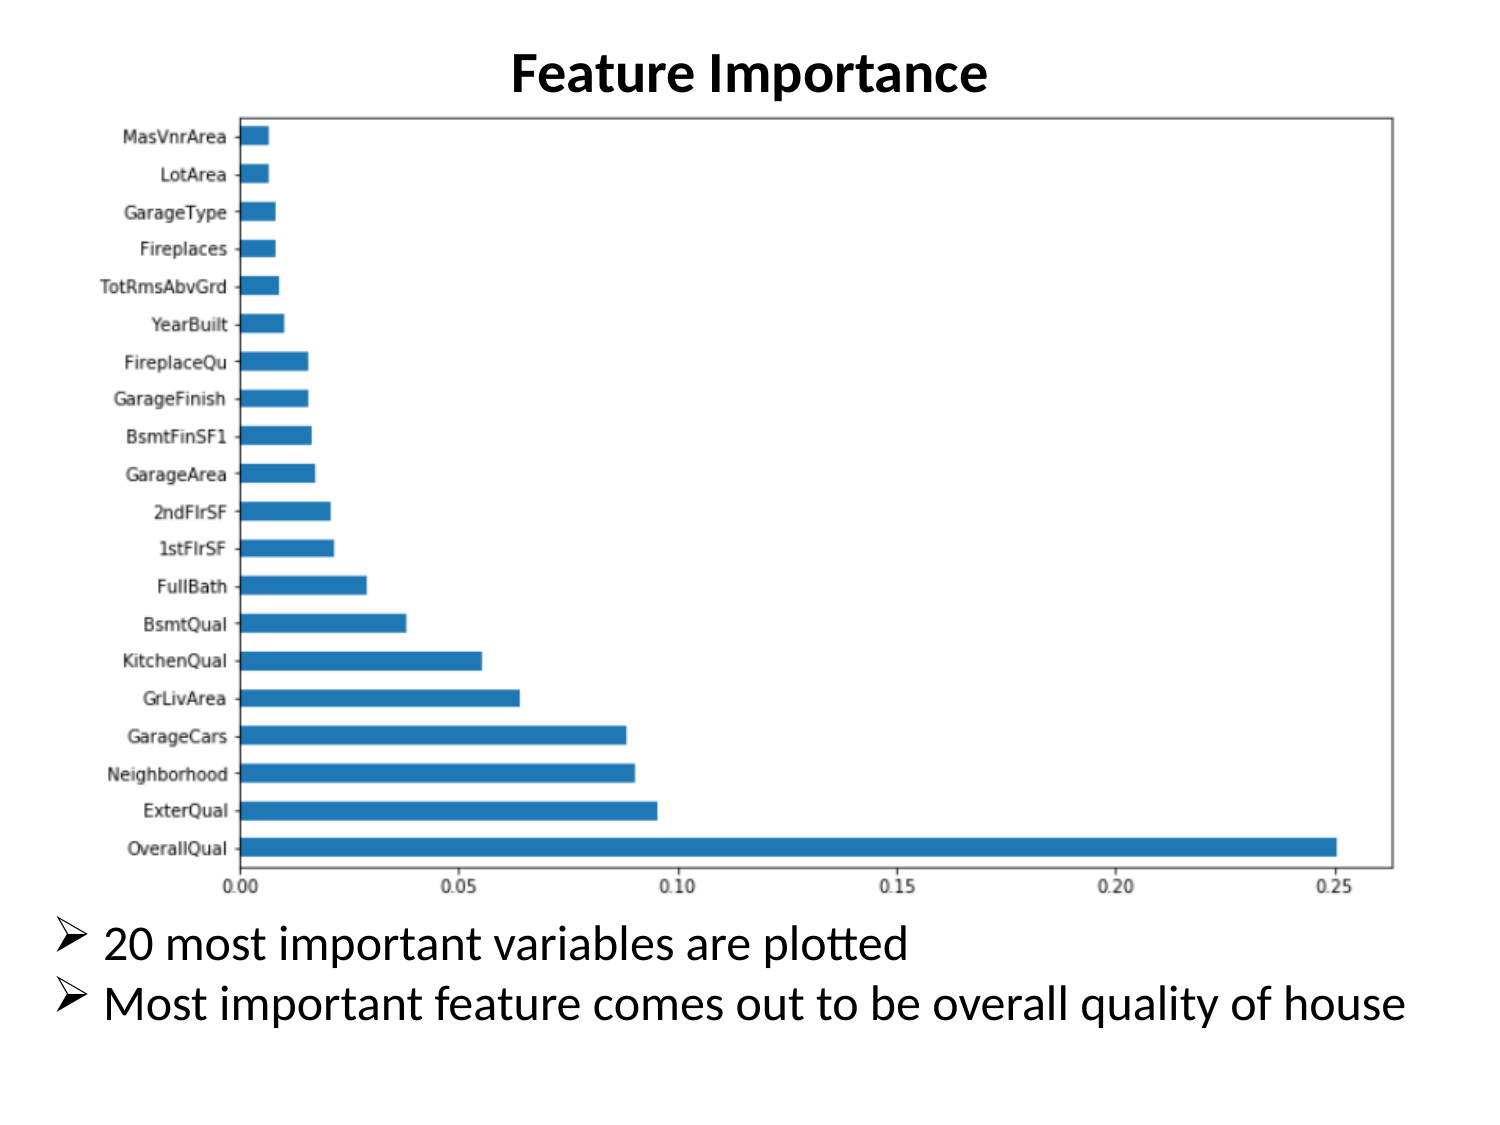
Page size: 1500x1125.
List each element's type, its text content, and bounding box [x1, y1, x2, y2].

text_box 20 most important variables are plotted Most important feature comes out to be overall quality of house [37, 903, 1450, 1038]
picture [93, 112, 1407, 904]
text_box Feature Importance [496, 26, 1004, 110]
